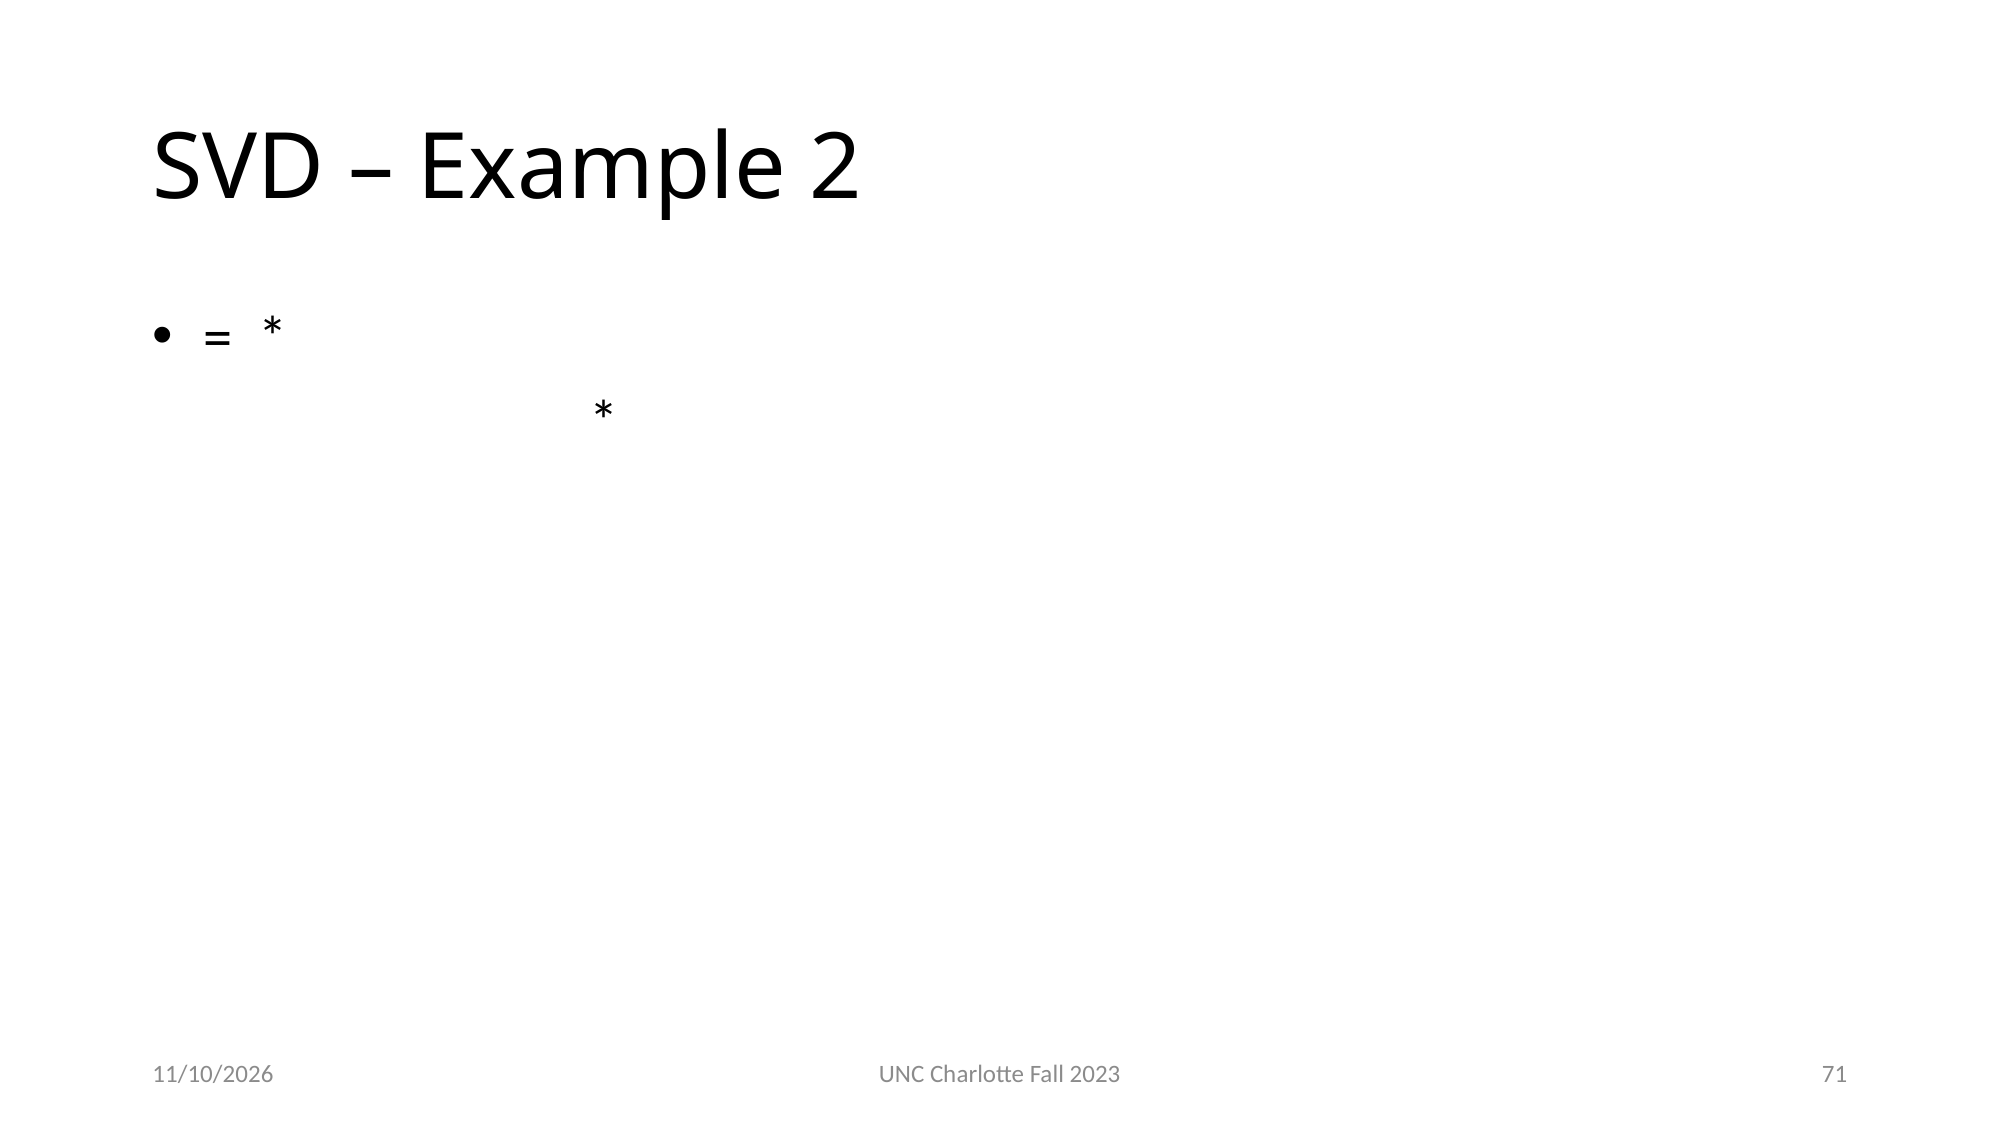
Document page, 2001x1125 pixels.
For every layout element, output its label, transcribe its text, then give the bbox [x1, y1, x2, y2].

footer UNC Charlotte Fall 2023 [662, 1042, 1338, 1103]
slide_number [137, 1042, 588, 1103]
slide_number 71 [1412, 1042, 1863, 1103]
title SVD – Example 2 [137, 59, 1863, 278]
